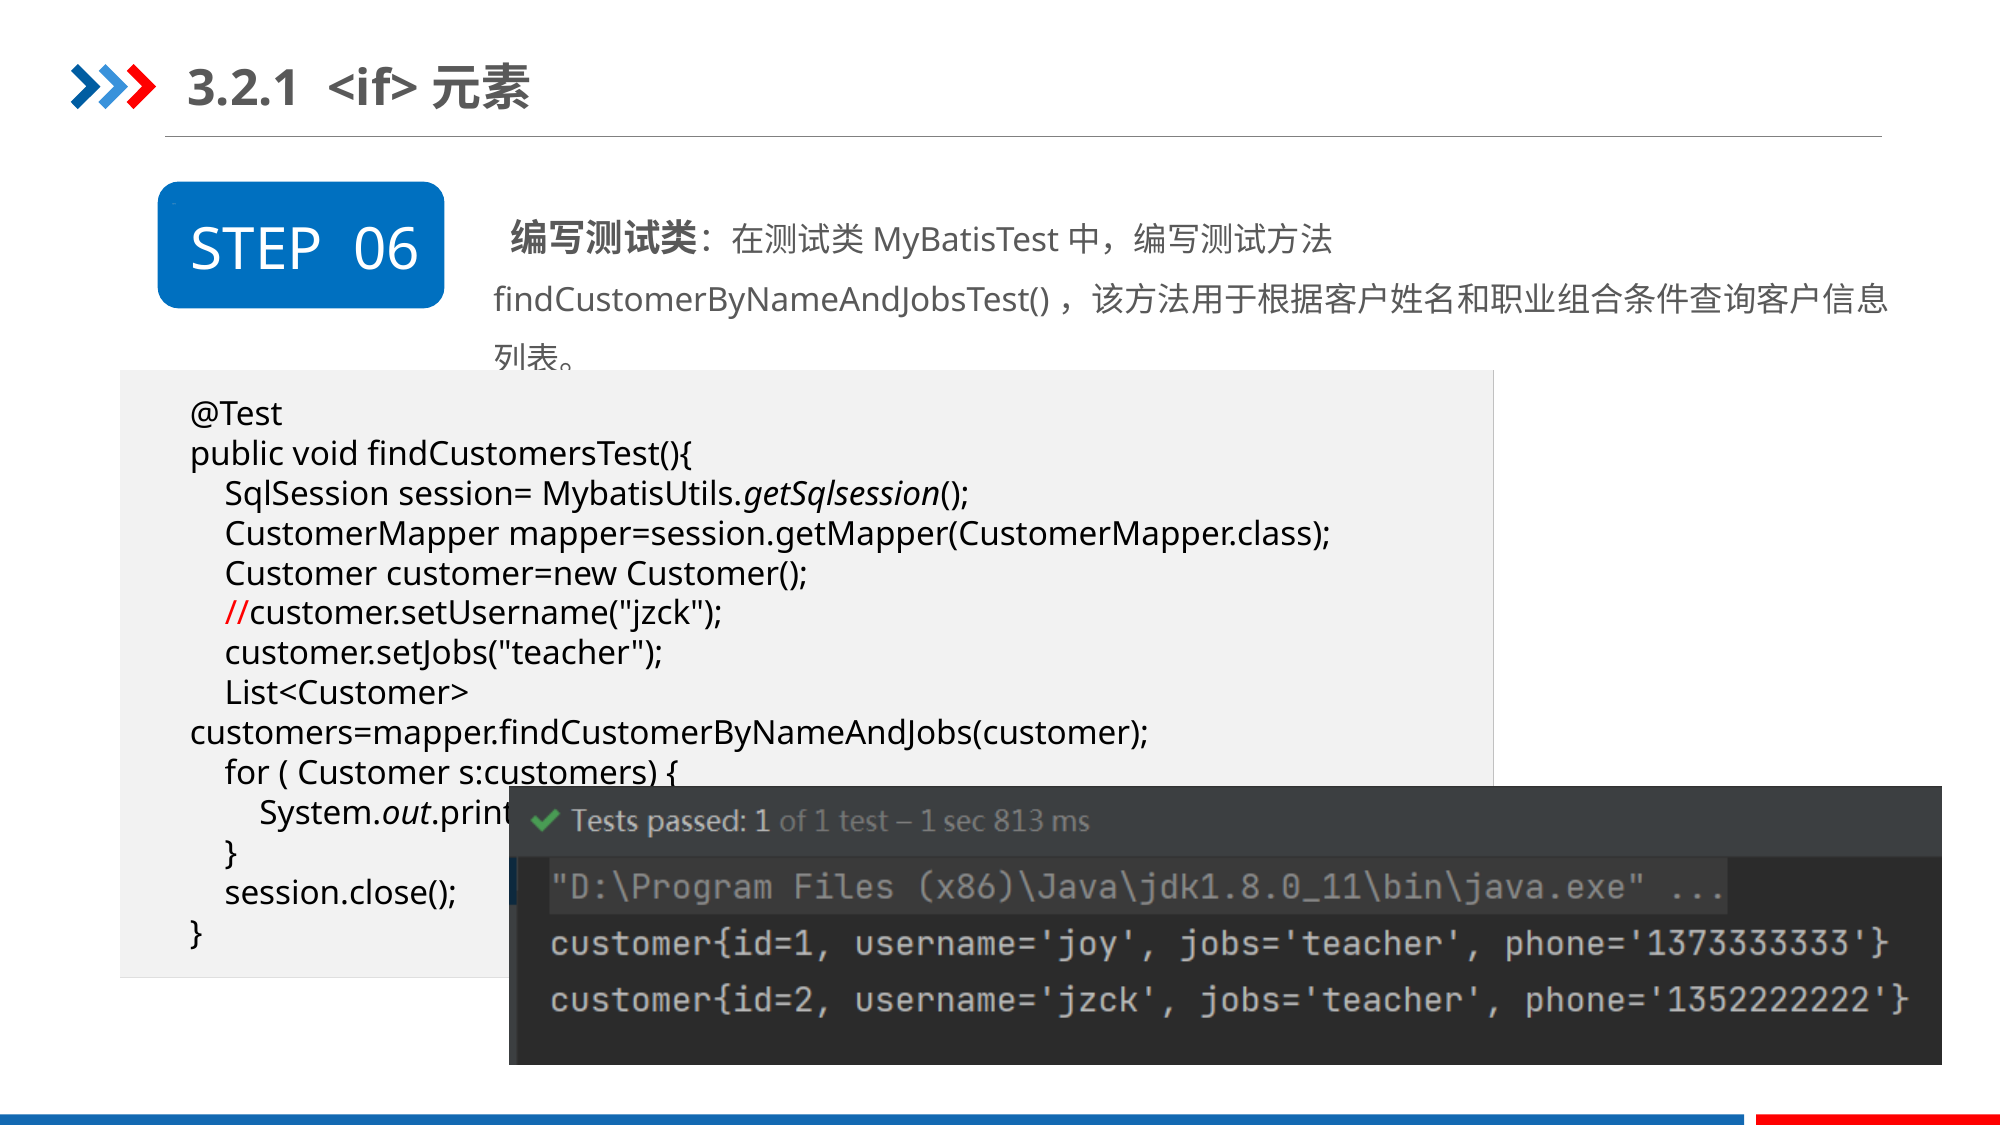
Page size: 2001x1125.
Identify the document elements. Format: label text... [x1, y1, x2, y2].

text_box 编写测试类：在测试类MyBatisTest中，编写测试方法findCustomerByNameAndJobsTest()，该方法用于根据客户姓名和职业组合条件查询客户信息列表。 [478, 183, 1933, 386]
text_box [156, 180, 446, 310]
text_box STEP 06 [172, 203, 439, 289]
picture [119, 370, 1942, 1065]
text_box 3.2.1 <if>元素 [187, 43, 617, 127]
